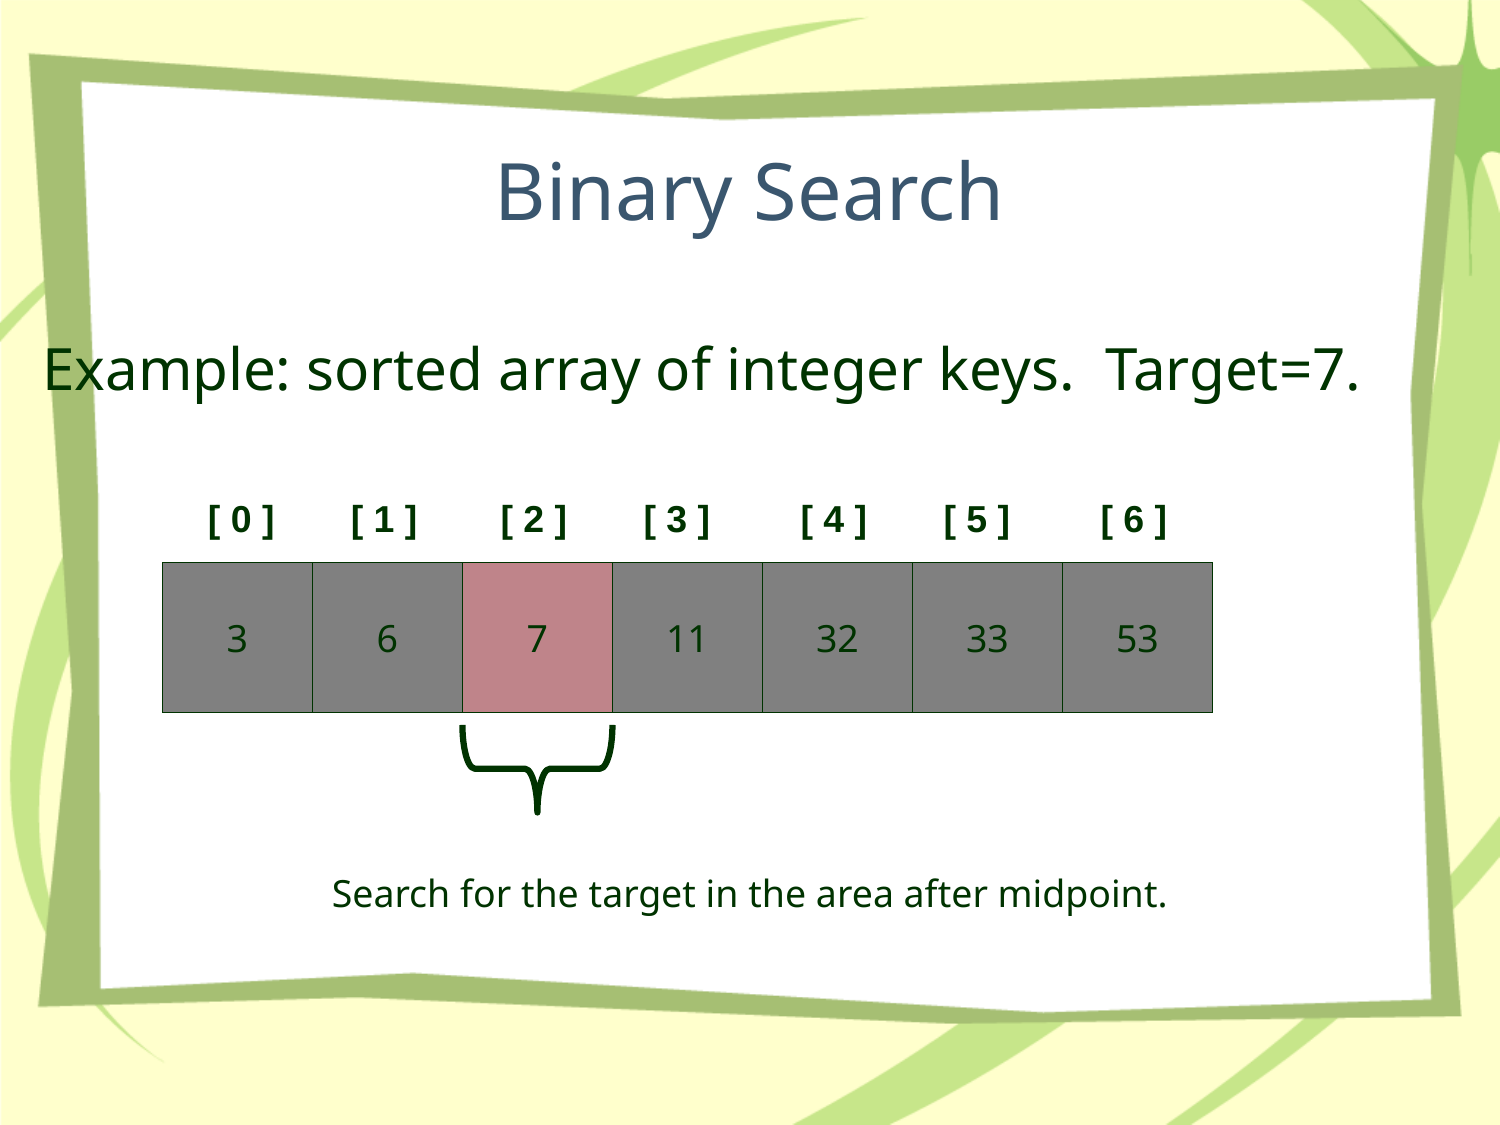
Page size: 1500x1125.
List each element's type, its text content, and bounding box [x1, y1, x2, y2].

text_box Search for the target in the area after midpoint. [316, 862, 1184, 968]
text_box 11 [612, 562, 762, 713]
text_box 32 [762, 562, 912, 713]
text_box Example: sorted array of integer keys. Target=7. [27, 324, 1376, 830]
text_box 3 [162, 562, 312, 713]
picture [0, 0, 1500, 1125]
text_box [462, 724, 613, 813]
text_box 53 [1062, 562, 1213, 713]
text_box 33 [912, 562, 1062, 713]
text_box [ 6 ] [1085, 487, 1183, 547]
text_box [ 3 ] [628, 487, 726, 547]
title Binary Search [75, 95, 1425, 283]
text_box [ 5 ] [928, 487, 1026, 547]
text_box 7 [462, 562, 612, 713]
text_box 6 [312, 562, 462, 713]
text_box [ 2 ] [485, 487, 583, 547]
text_box [ 4 ] [785, 487, 883, 547]
